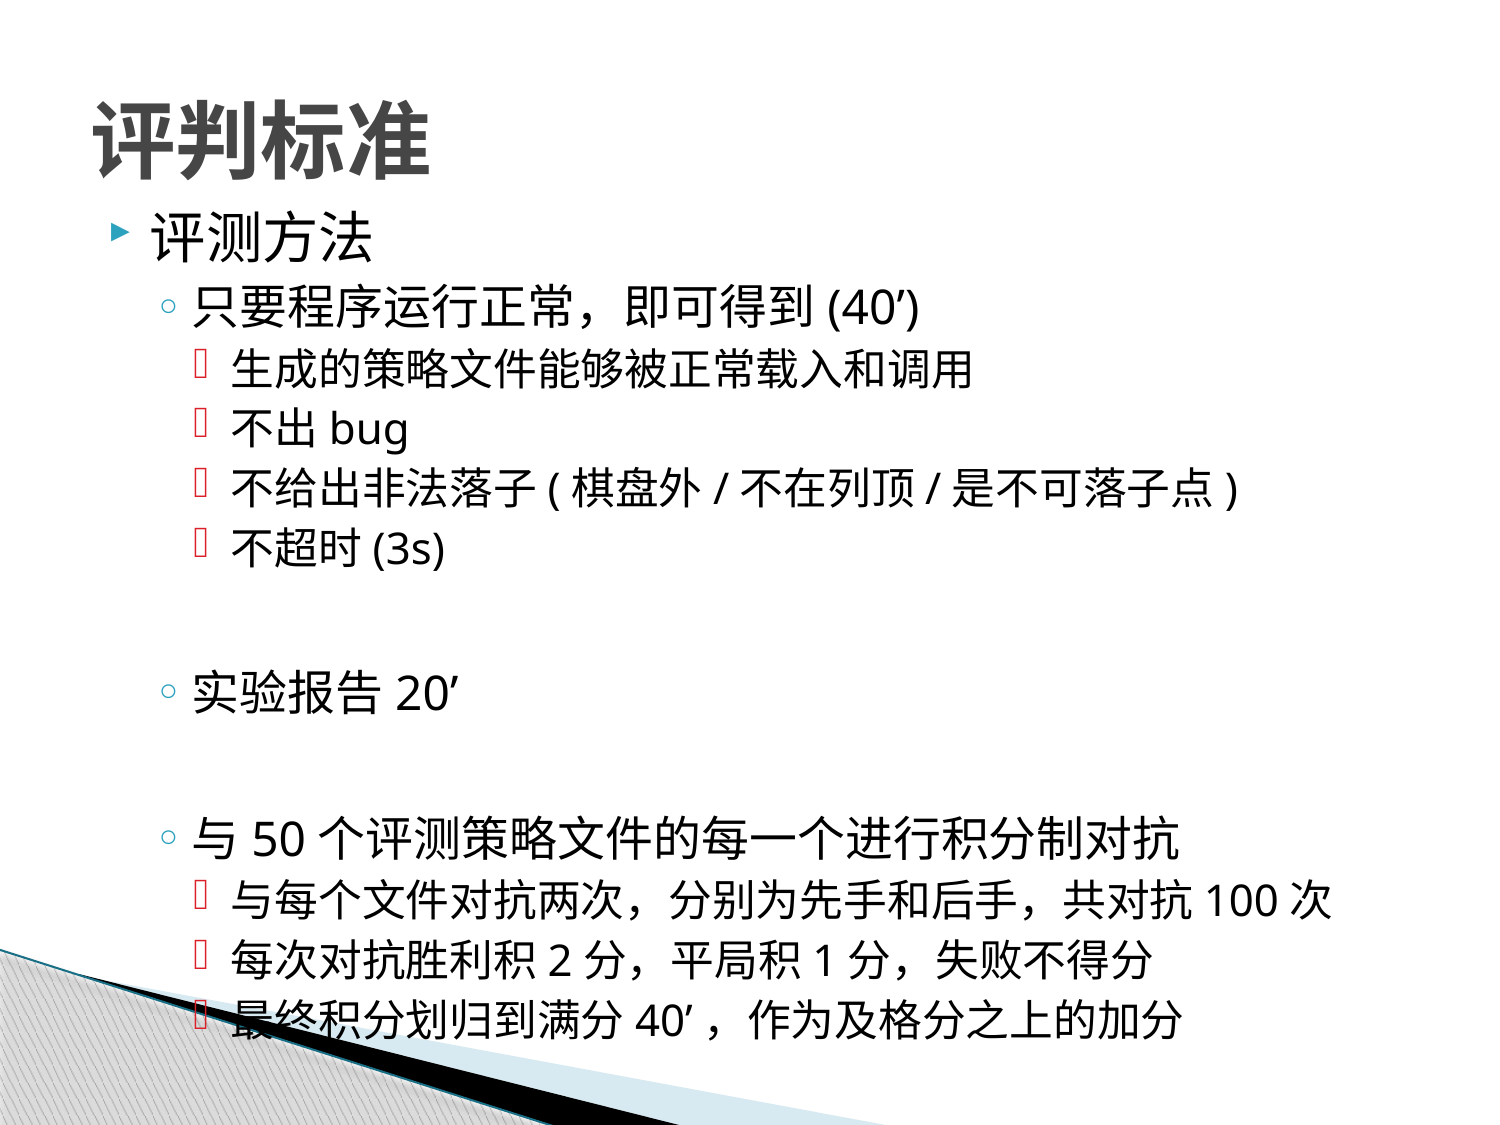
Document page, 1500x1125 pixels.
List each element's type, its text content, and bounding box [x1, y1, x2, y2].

title 评判标准 [75, 45, 1425, 233]
list 评测方法 只要程序运行正常，即可得到(40’) 生成的策略文件能够被正常载入和调用 不出bug 不给出非法落子(棋盘外/不在列顶/是不可落子点) 不超时(3s) 实验报告20’ 与50个评测策略文件的每一个进行积分制对抗 与每个文件对抗两次，分别为先手和后手，共对抗100次 每次对抗胜利积2分，平局积1分，失败不得分 最终积分划归到满分40’，作为及格分之上的加分 [75, 233, 1425, 938]
